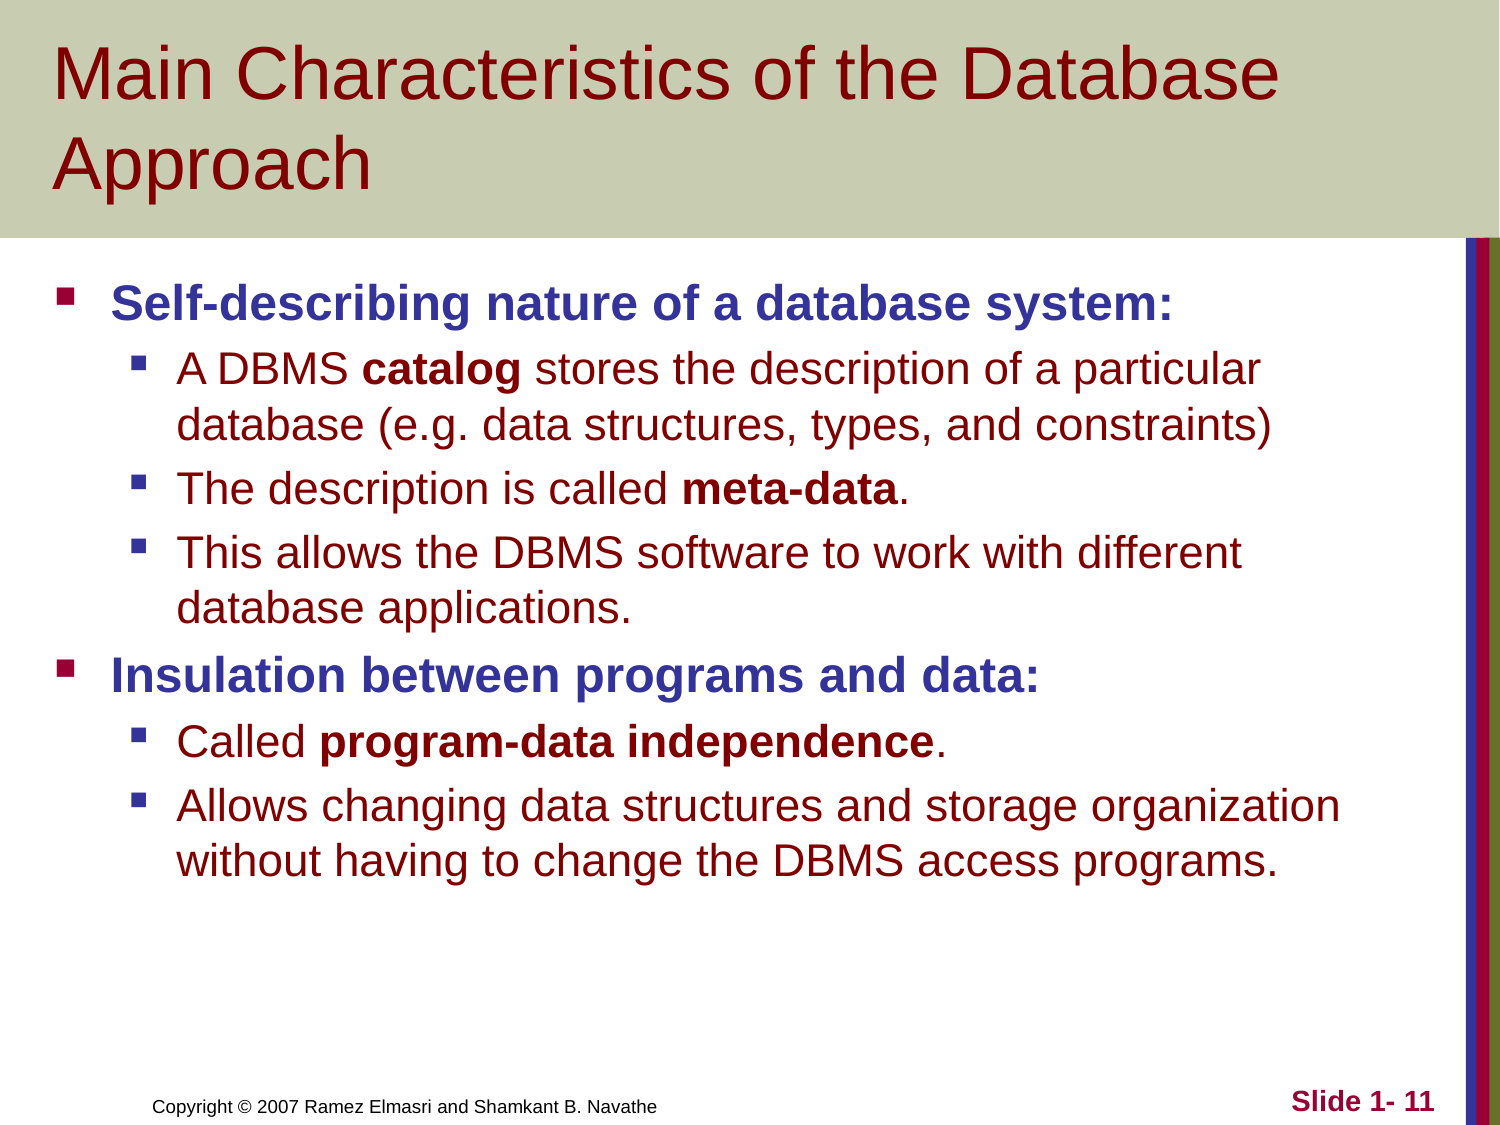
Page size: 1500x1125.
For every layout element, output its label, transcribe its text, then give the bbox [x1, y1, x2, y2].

title Main Characteristics of the Database Approach [37, 49, 1317, 213]
slide_number Slide 1- 11 [1137, 1049, 1451, 1125]
list Self-describing nature of a database system: A DBMS catalog stores the description of a particular database (e.g. data structures, types, and constraints) The description is called meta-data. This allows the DBMS software to work with different database applications. Insulation between programs and data: Called program-data independence. Allows changing data structures and storage organization without having to change the DBMS access programs. [39, 262, 1401, 1013]
